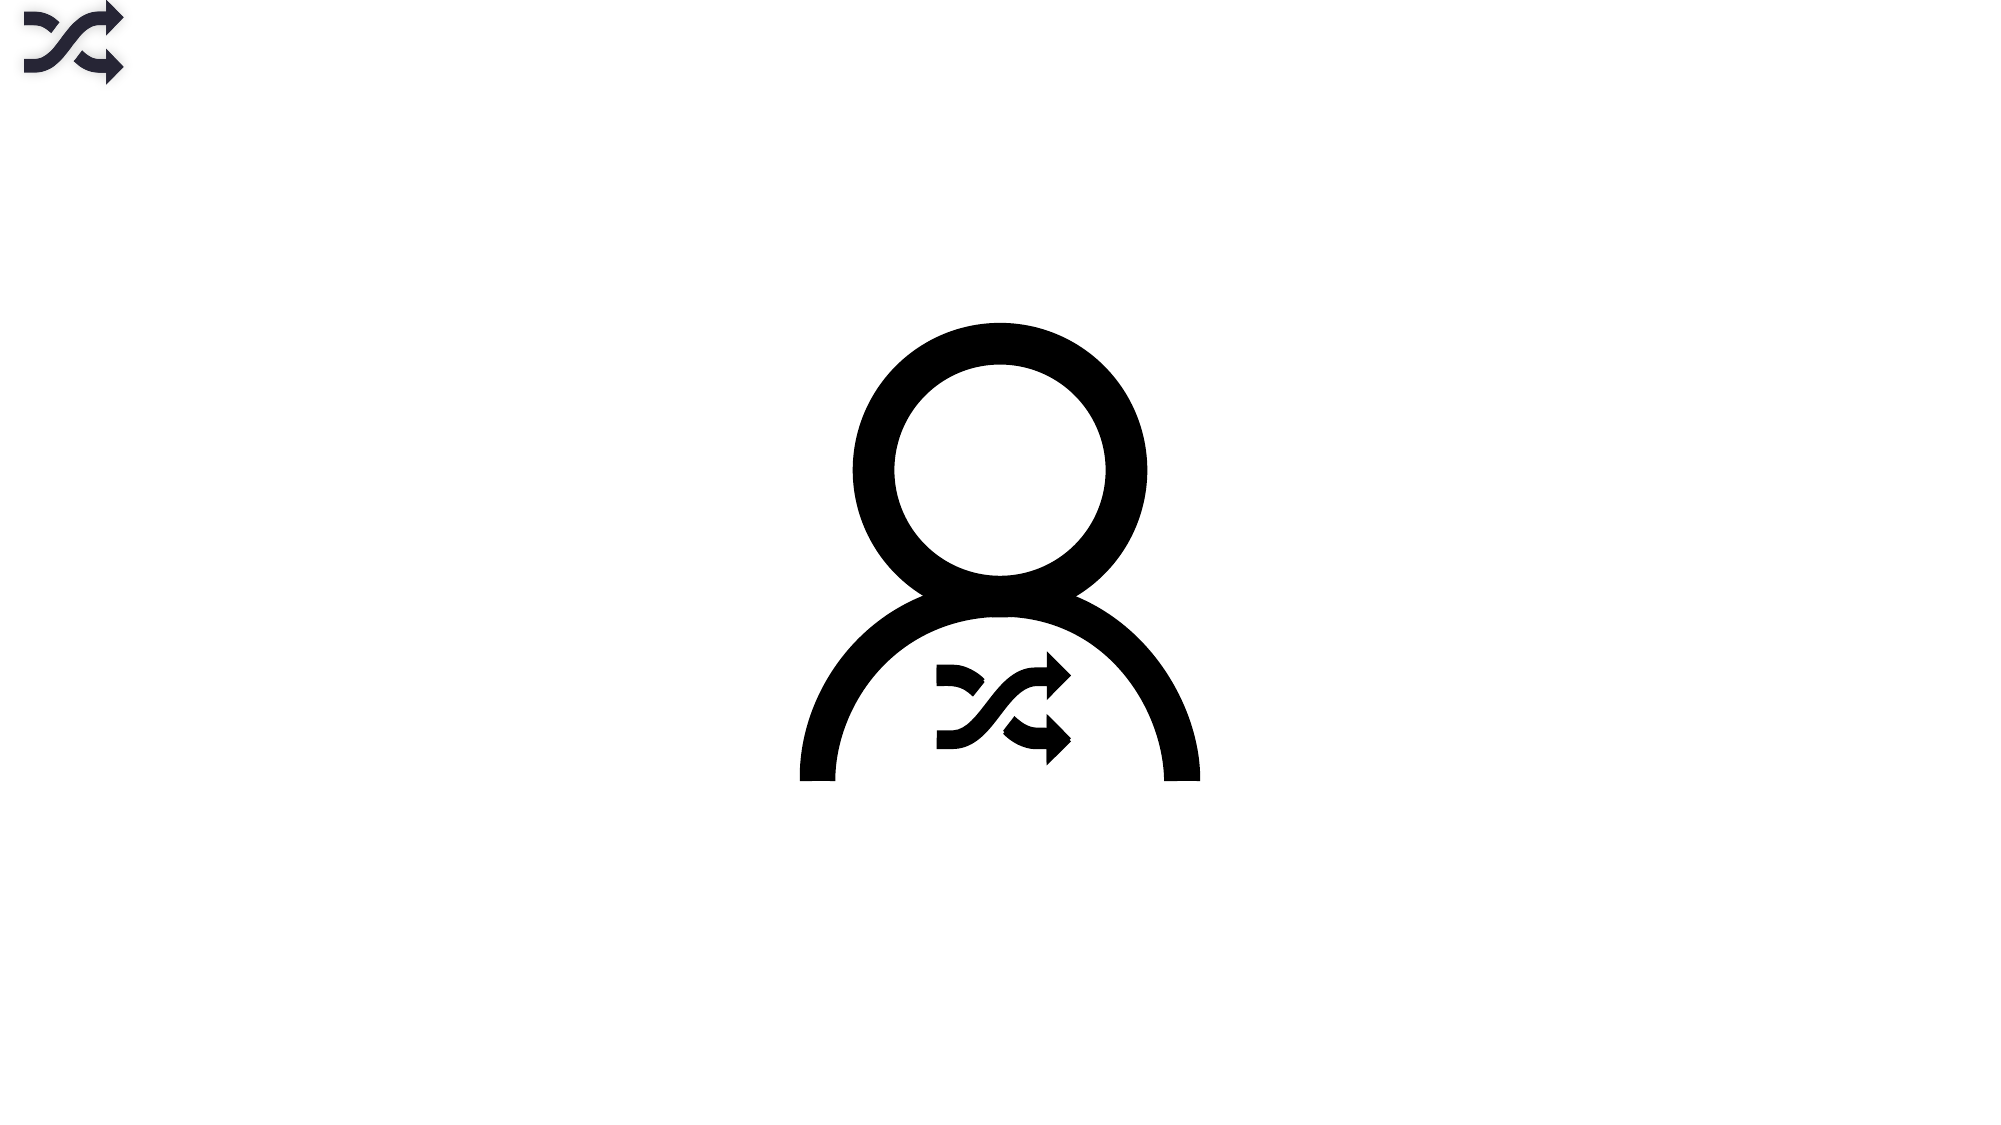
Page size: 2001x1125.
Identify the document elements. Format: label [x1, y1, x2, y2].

text_box [799, 343, 1201, 782]
text_box [765, 318, 1235, 788]
picture [24, 0, 124, 85]
